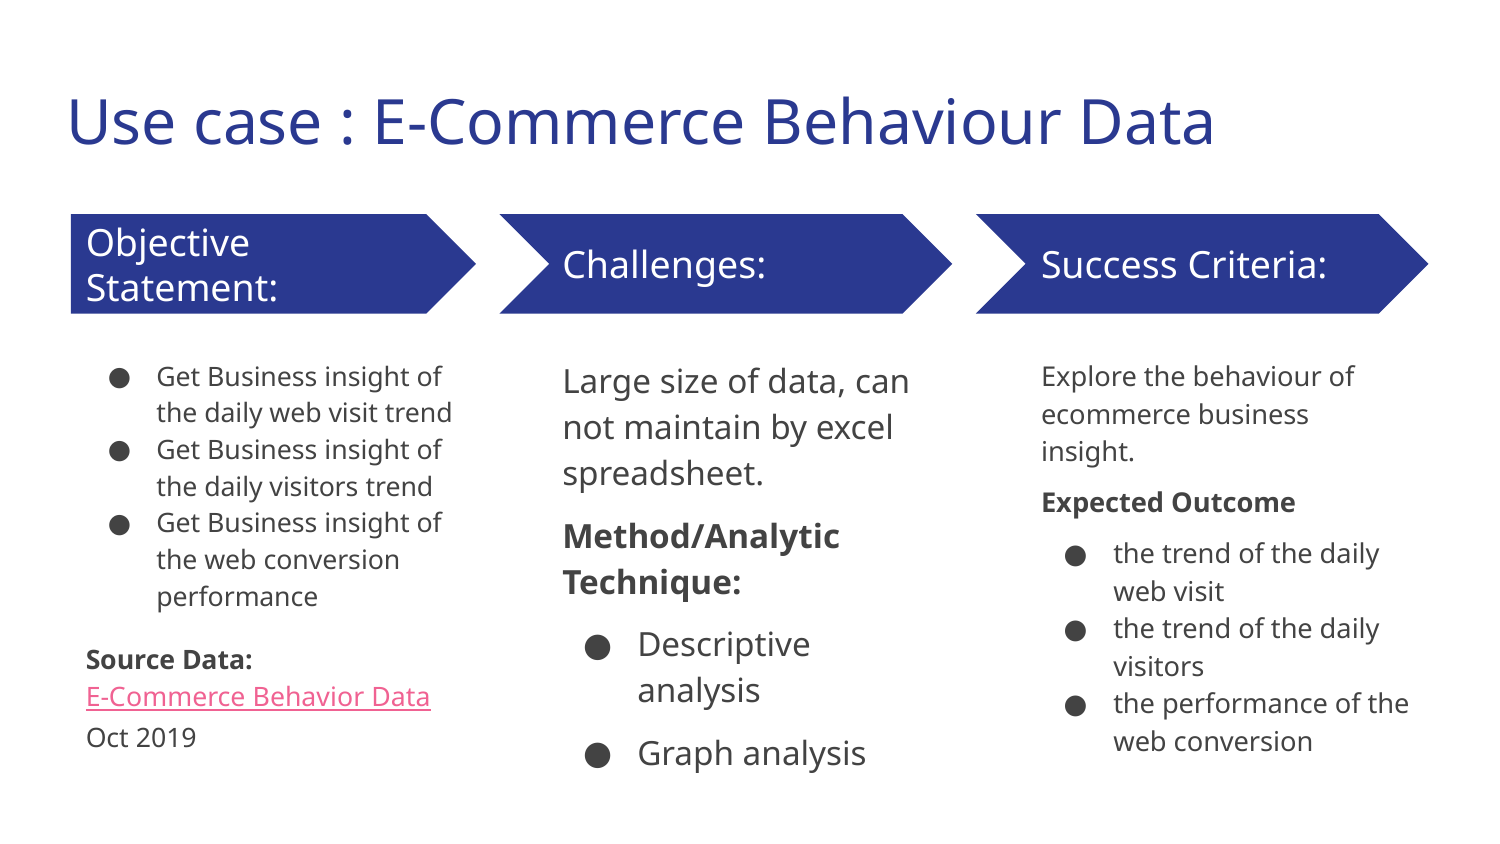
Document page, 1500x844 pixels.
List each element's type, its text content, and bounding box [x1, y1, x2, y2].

list Challenges: [547, 238, 918, 290]
list Get Business insight of the daily web visit trend Get Business insight of the daily visitors trend Get Business insight of the web conversion performance Source Data: E-Commerce Behavior Data Oct 2019 [70, 339, 477, 775]
text_box [70, 214, 476, 314]
list Success Criteria: [1025, 238, 1397, 290]
list Objective Statement: [70, 238, 442, 290]
title Use case : E-Commerce Behaviour Data [51, 67, 1449, 167]
text_box [499, 214, 953, 314]
text_box [975, 214, 1429, 314]
list Large size of data, can not maintain by excel spreadsheet. Method/Analytic Technique: Descriptive analysis Graph analysis [547, 339, 953, 775]
list Explore the behaviour of ecommerce business insight. Expected Outcome the trend of the daily web visit the trend of the daily visitors the performance of the web conversion [1025, 339, 1432, 775]
